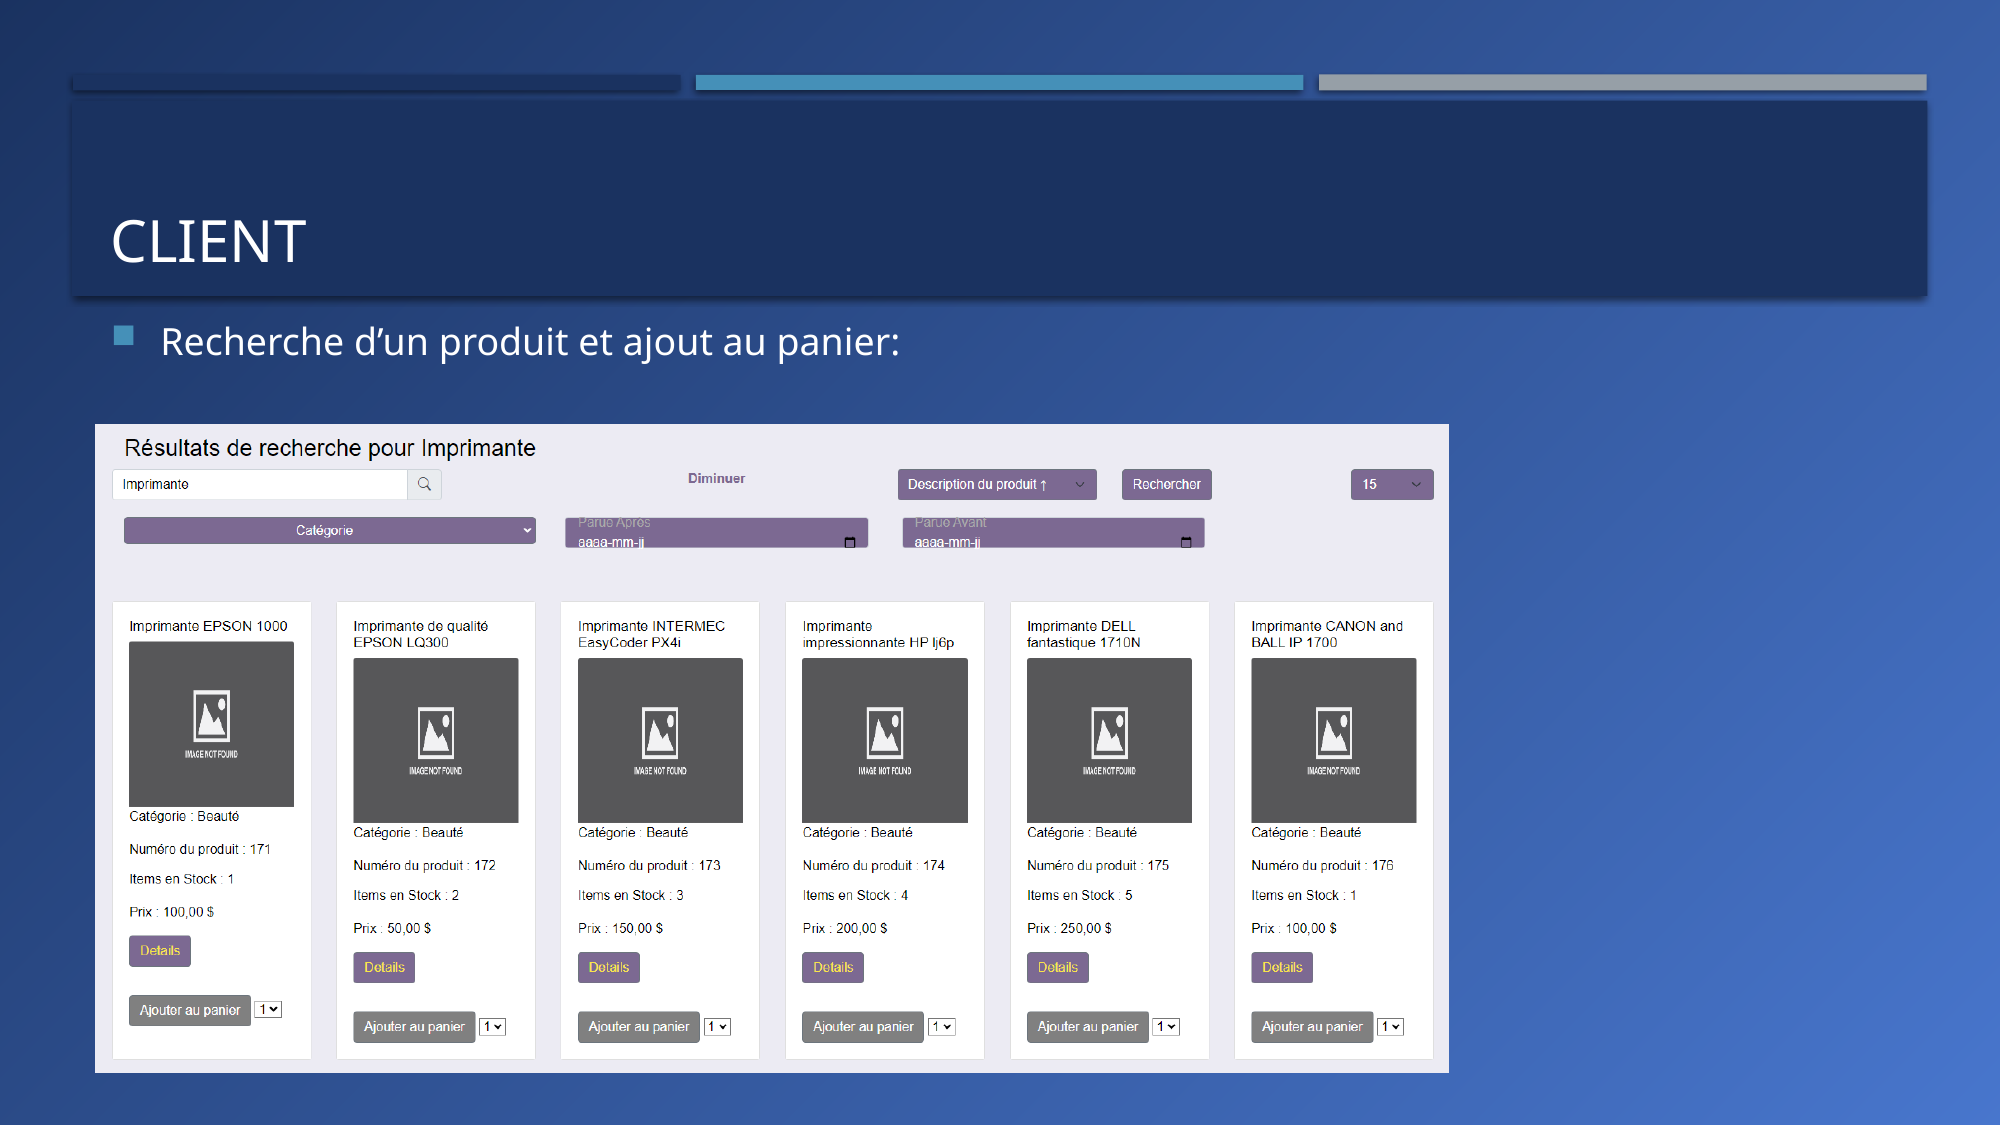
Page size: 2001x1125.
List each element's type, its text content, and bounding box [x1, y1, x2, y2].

picture [94, 424, 1449, 1074]
title Client [95, 115, 1905, 282]
list Recherche d’un produit et ajout au panier: [95, 304, 1905, 377]
